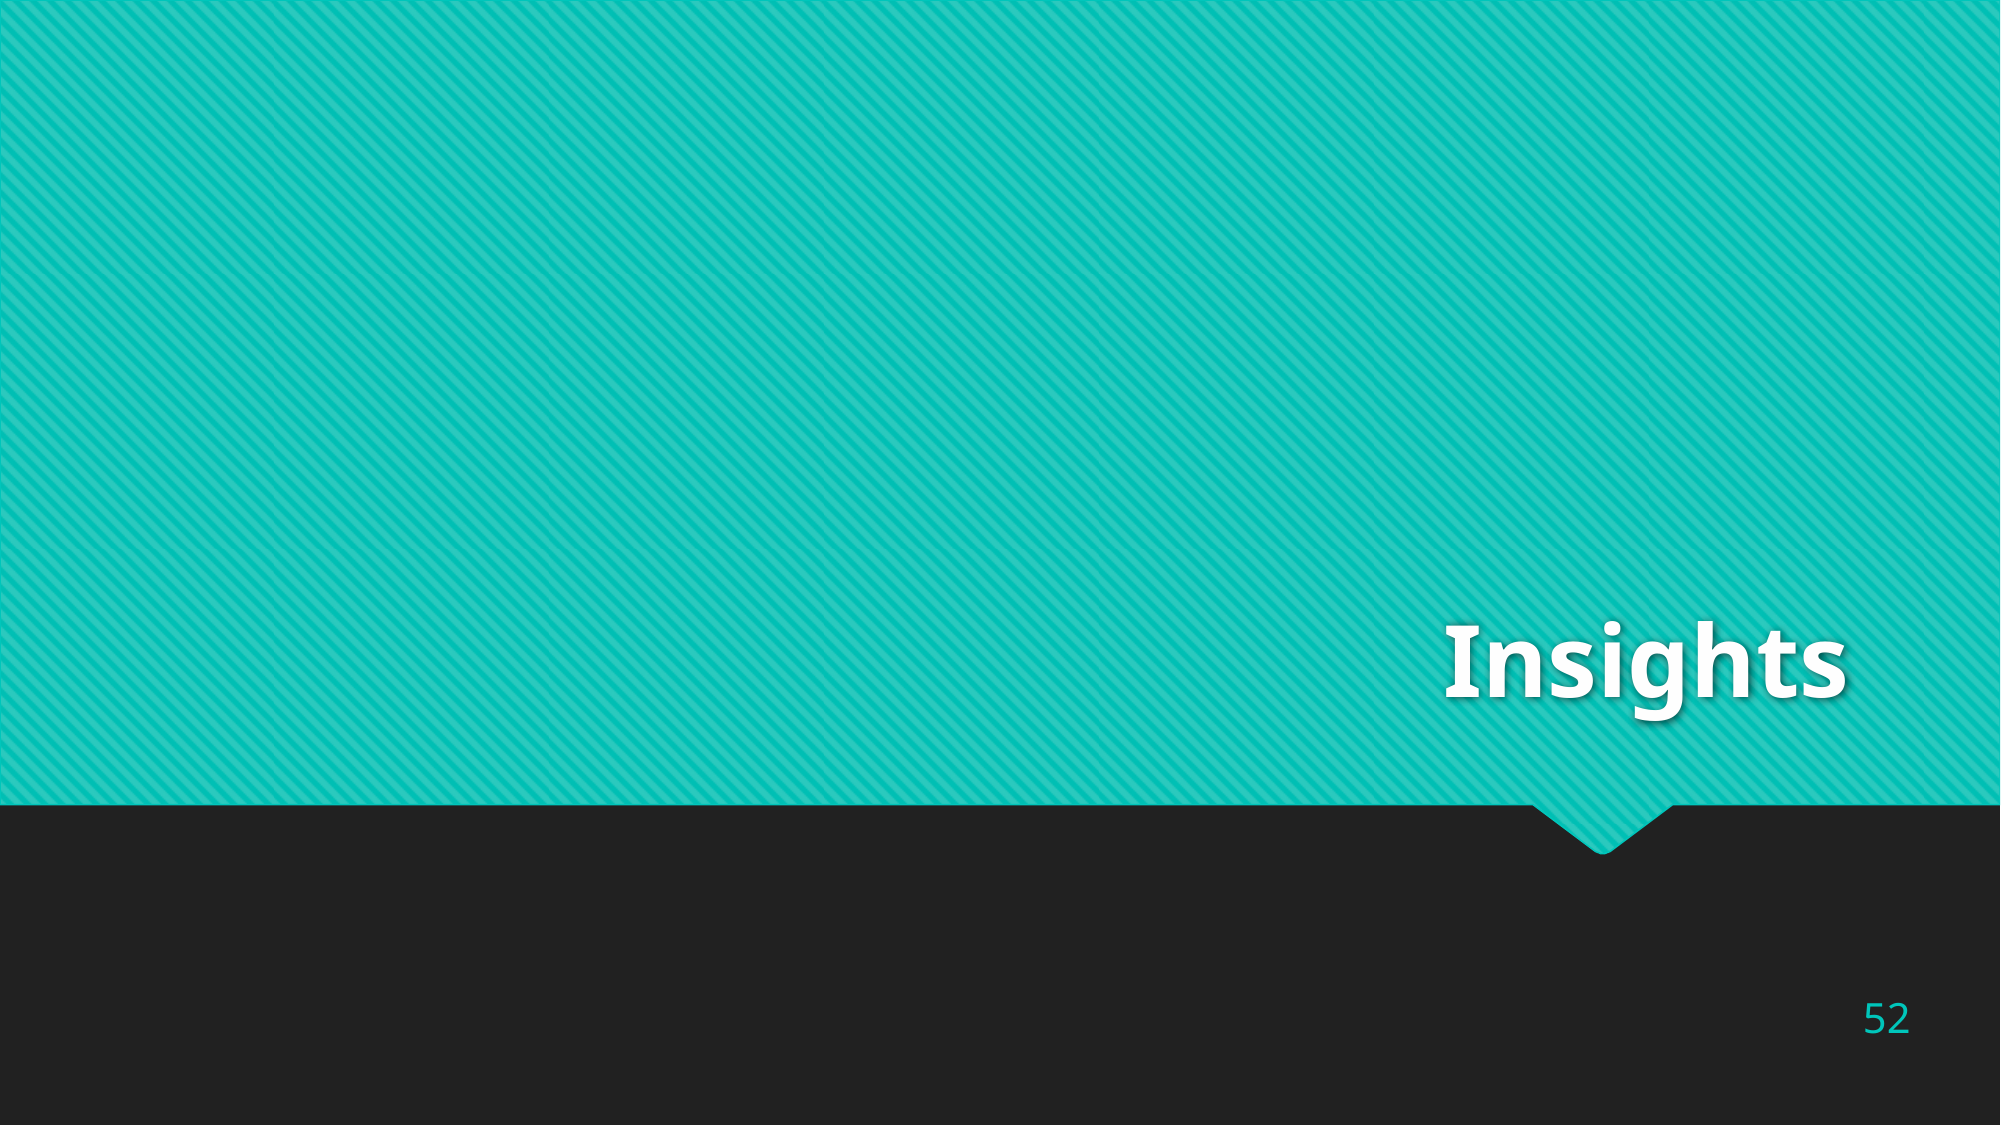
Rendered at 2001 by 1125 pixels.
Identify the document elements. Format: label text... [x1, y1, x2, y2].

slide_number 52 [1751, 970, 1926, 1051]
title Insights [132, 484, 1866, 726]
